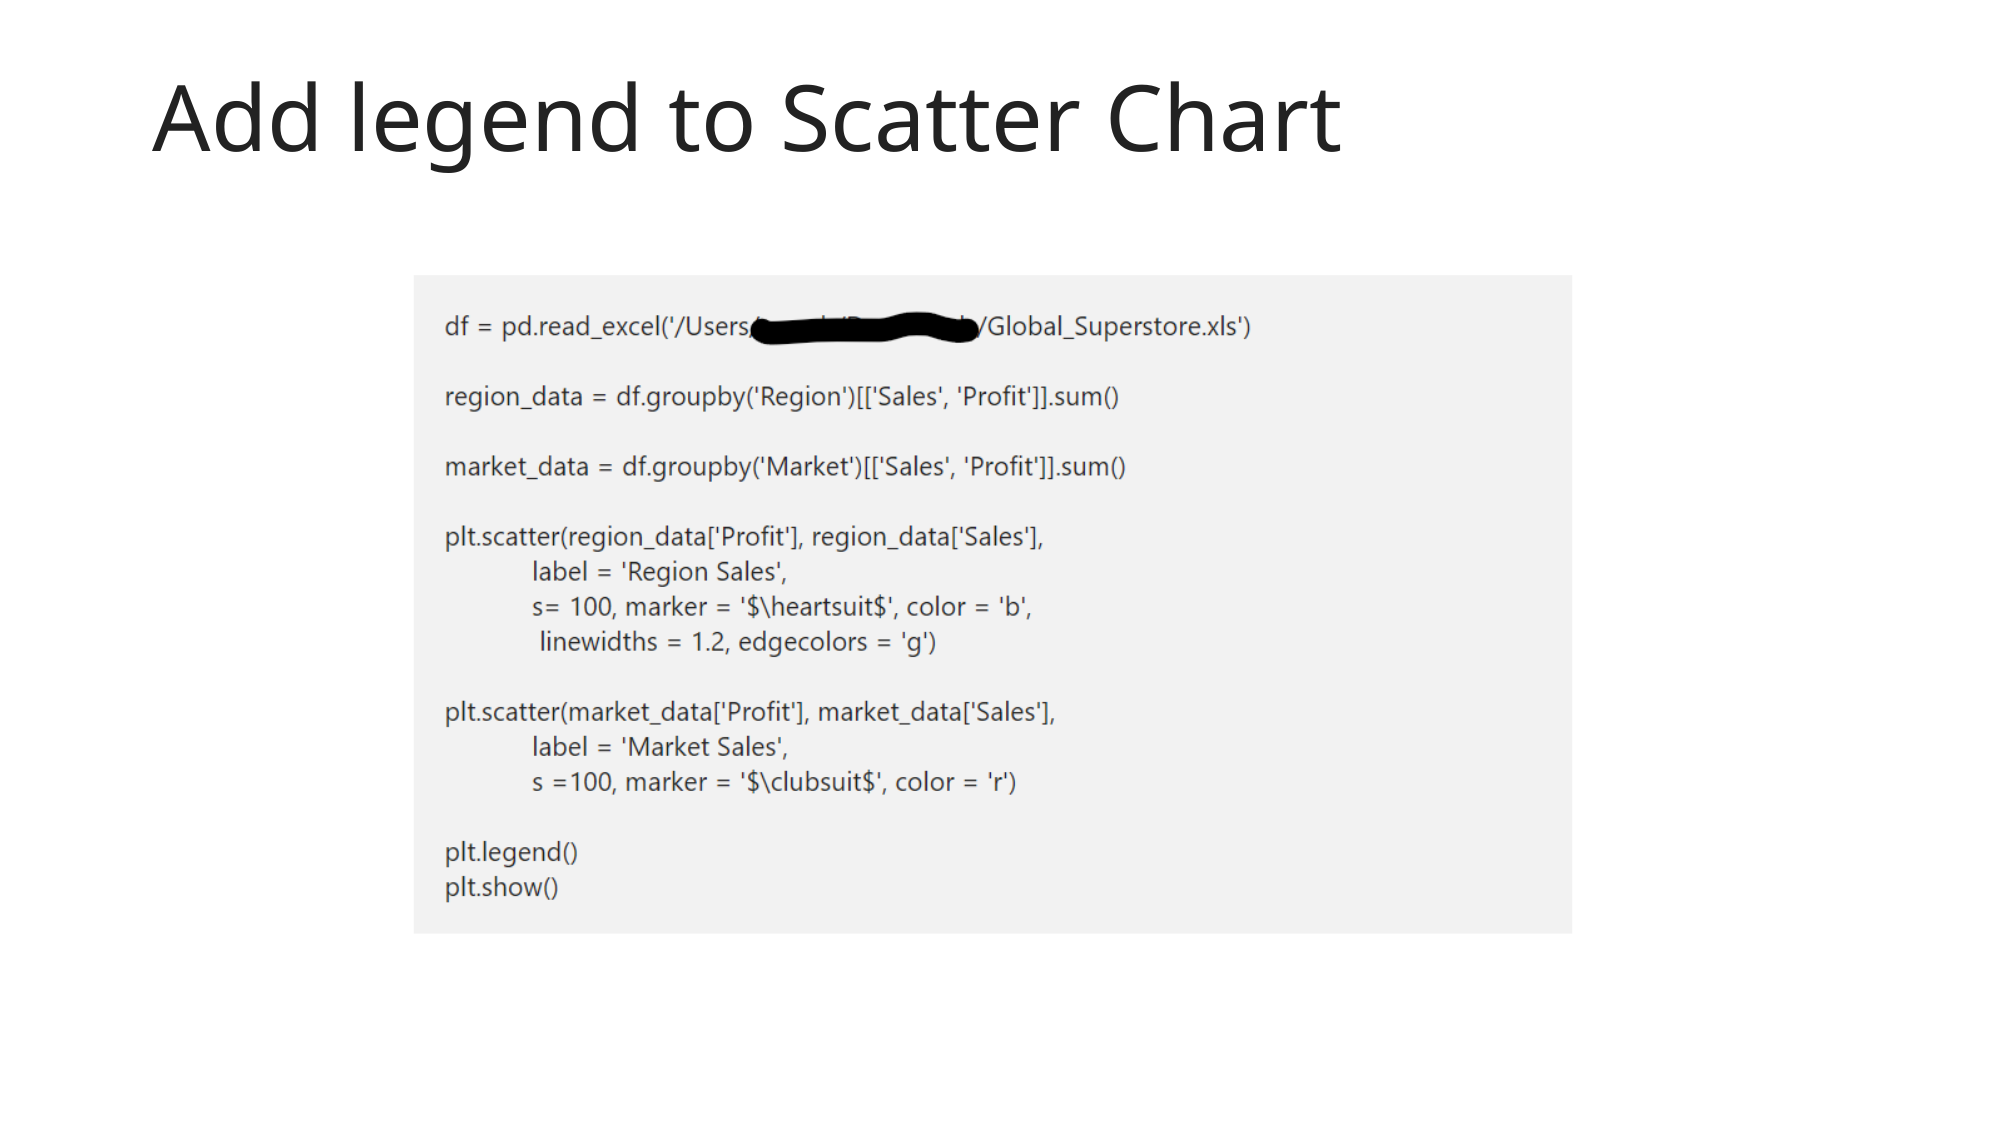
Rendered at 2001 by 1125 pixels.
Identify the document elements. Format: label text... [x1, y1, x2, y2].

title Add legend to Scatter Chart [137, 59, 1863, 184]
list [394, 249, 1606, 965]
